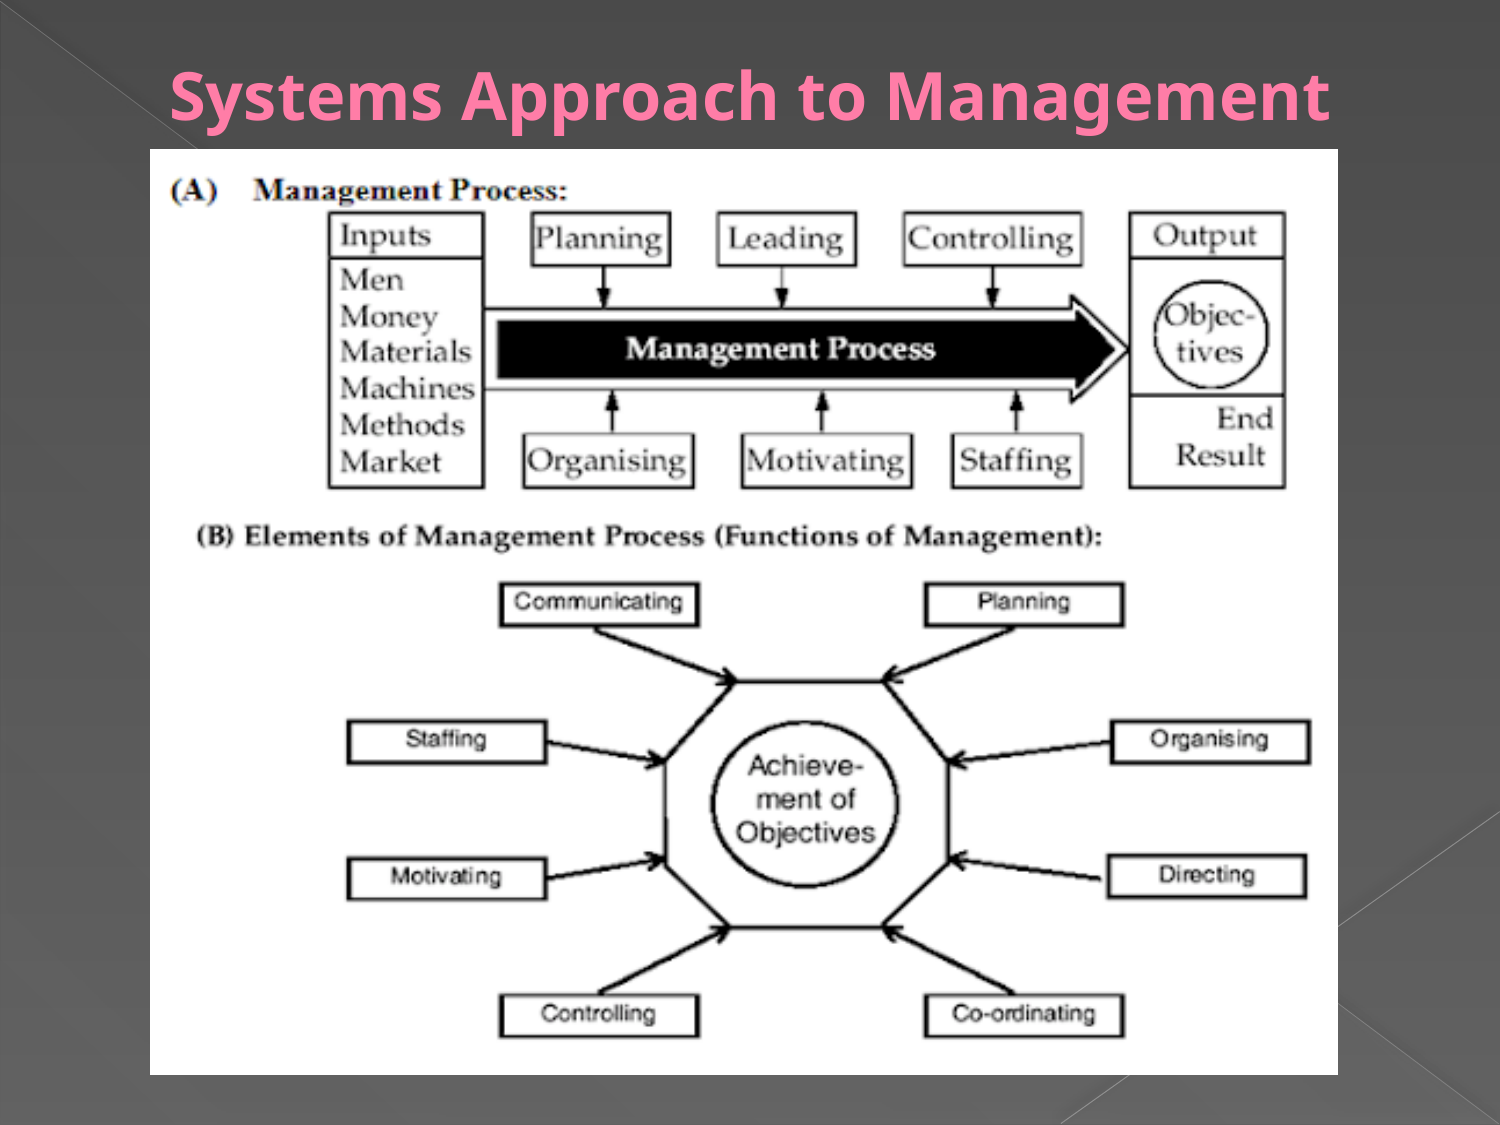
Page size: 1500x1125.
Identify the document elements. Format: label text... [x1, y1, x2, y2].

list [149, 149, 1338, 1076]
title Systems Approach to Management [75, 0, 1425, 188]
